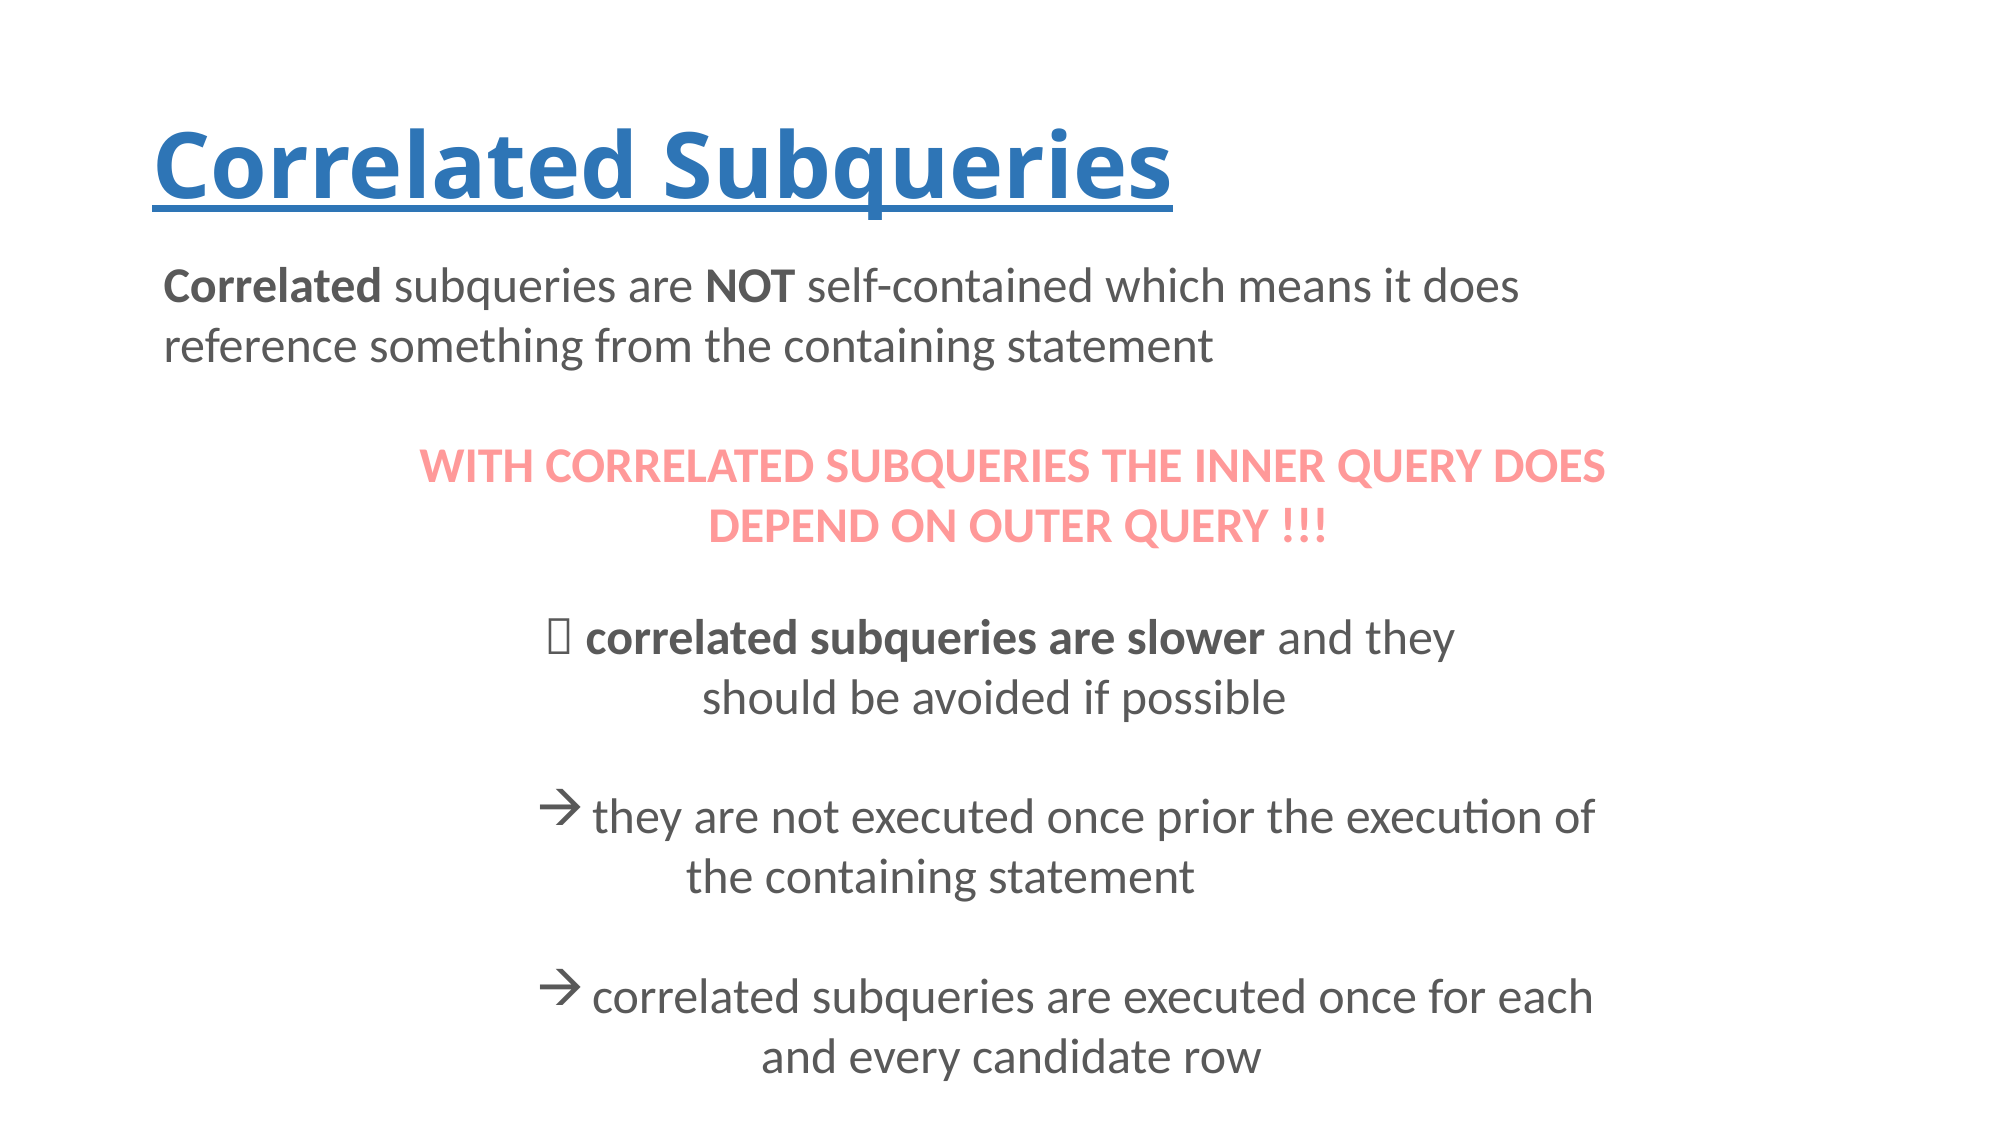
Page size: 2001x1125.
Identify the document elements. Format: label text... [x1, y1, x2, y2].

text_box they are not executed once prior the execution of the containing statement correlated subqueries are executed once for each and every candidate row [520, 776, 1622, 1091]
text_box Correlated subqueries are NOT self-contained which means it does reference something from the containing statement WITH CORRELATED SUBQUERIES THE INNER QUERY DOES DEPEND ON OUTER QUERY !!! [148, 244, 1889, 560]
title Correlated Subqueries [137, 59, 1863, 278]
text_box  correlated subqueries are slower and they should be avoided if possible [529, 597, 1471, 733]
